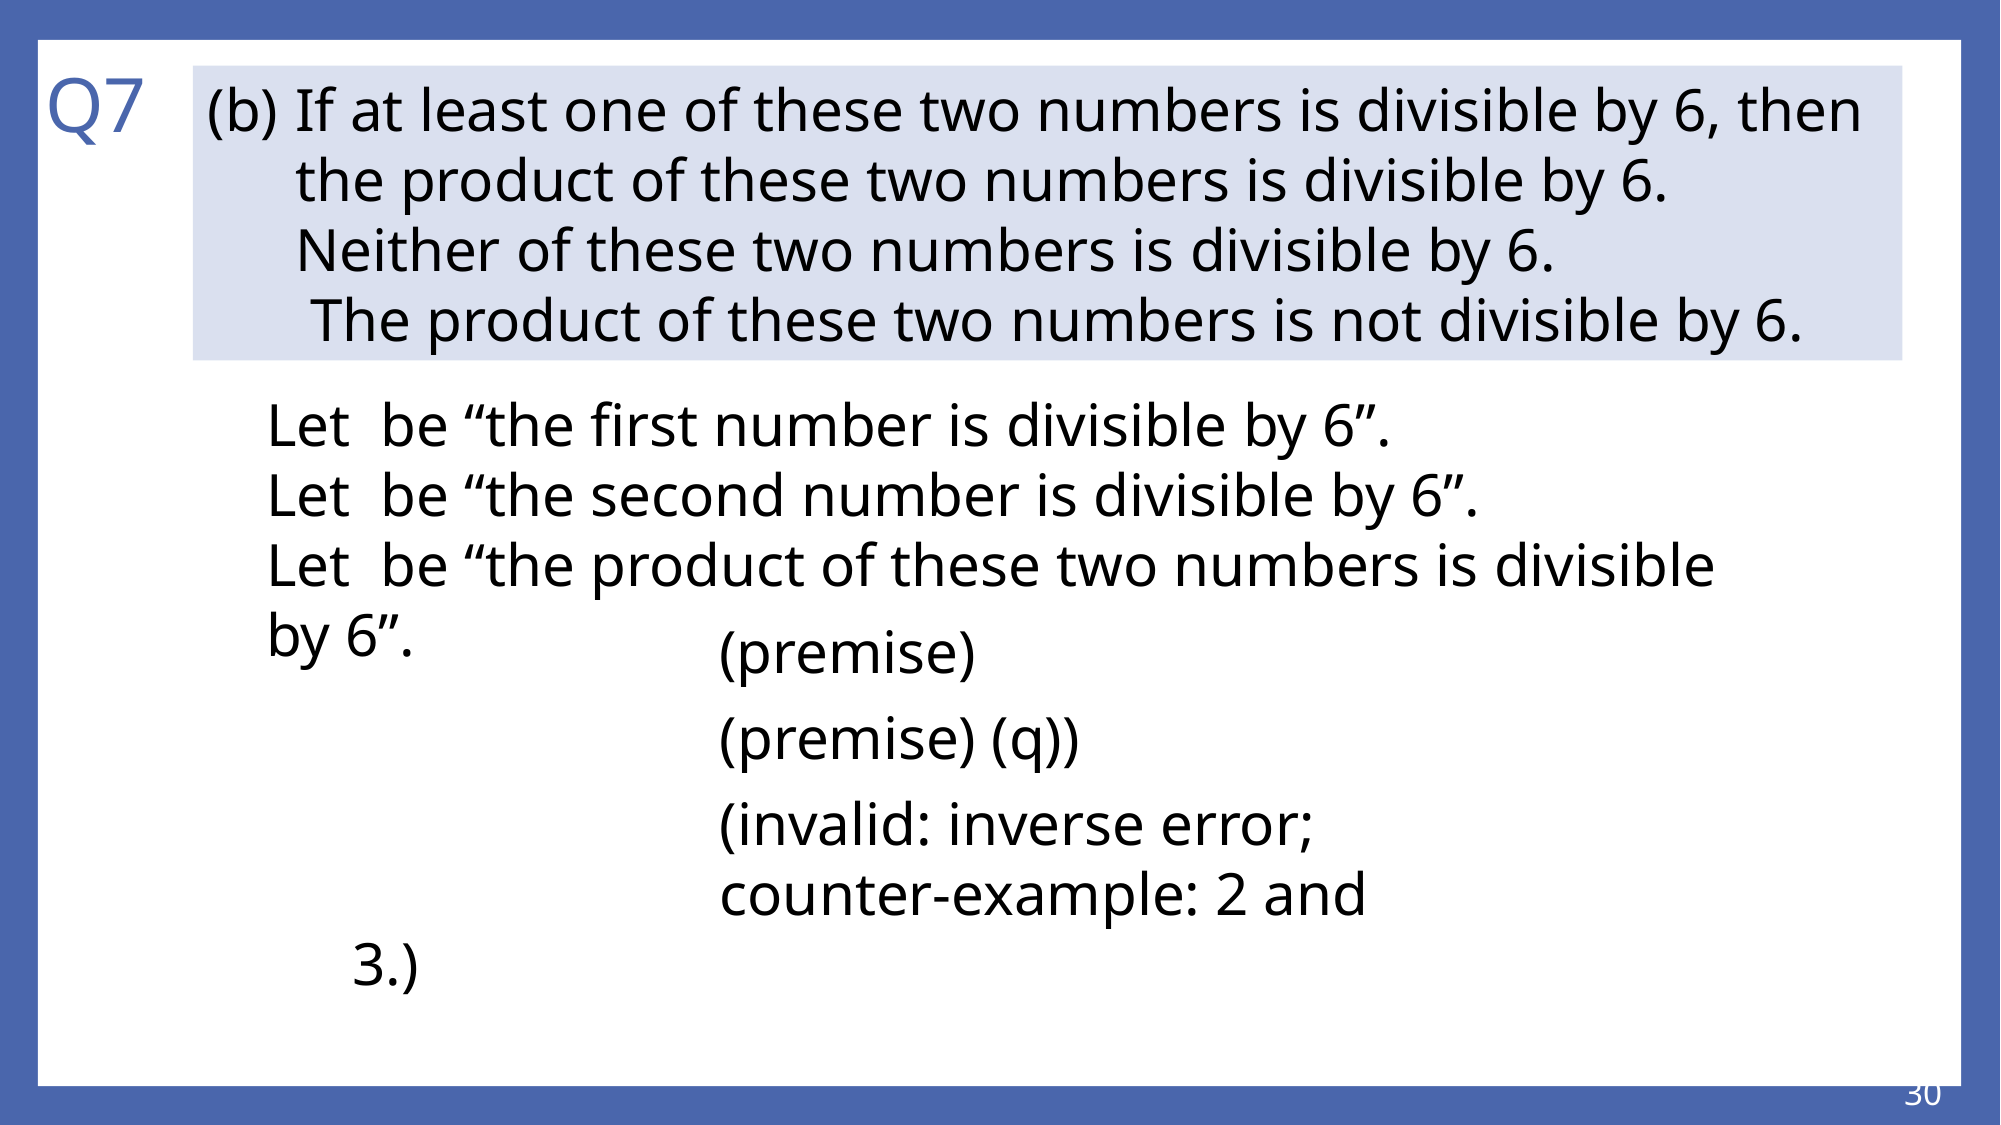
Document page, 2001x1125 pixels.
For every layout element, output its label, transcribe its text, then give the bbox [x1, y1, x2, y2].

title Q7 [30, 0, 193, 218]
slide_number 30 [1677, 1065, 1958, 1125]
